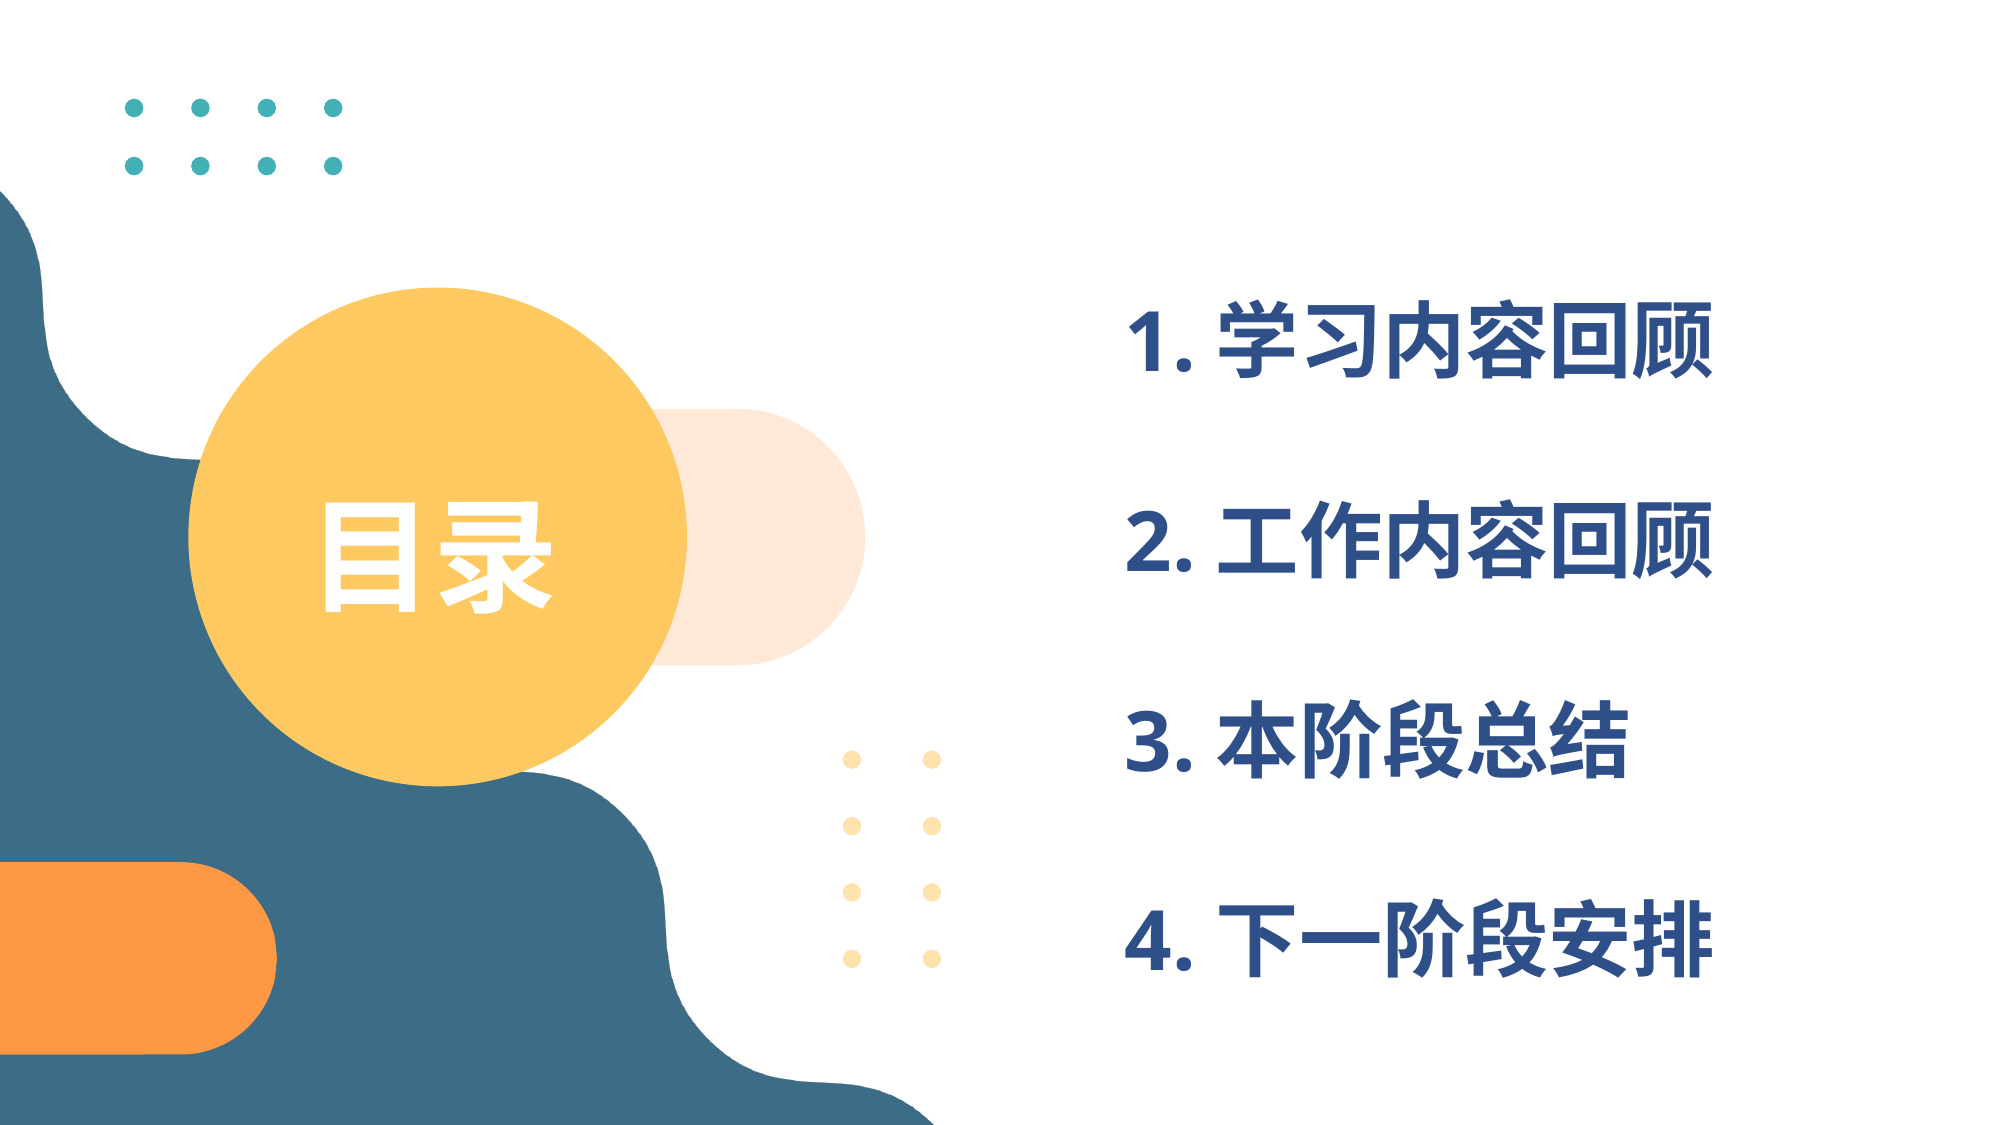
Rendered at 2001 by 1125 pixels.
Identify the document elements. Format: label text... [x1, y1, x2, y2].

title 目录 [197, 357, 671, 628]
picture [0, 191, 934, 1125]
text_box 1.学习内容回顾 2.工作内容回顾 3.本阶段总结 4.下一阶段安排 [1109, 280, 1777, 926]
